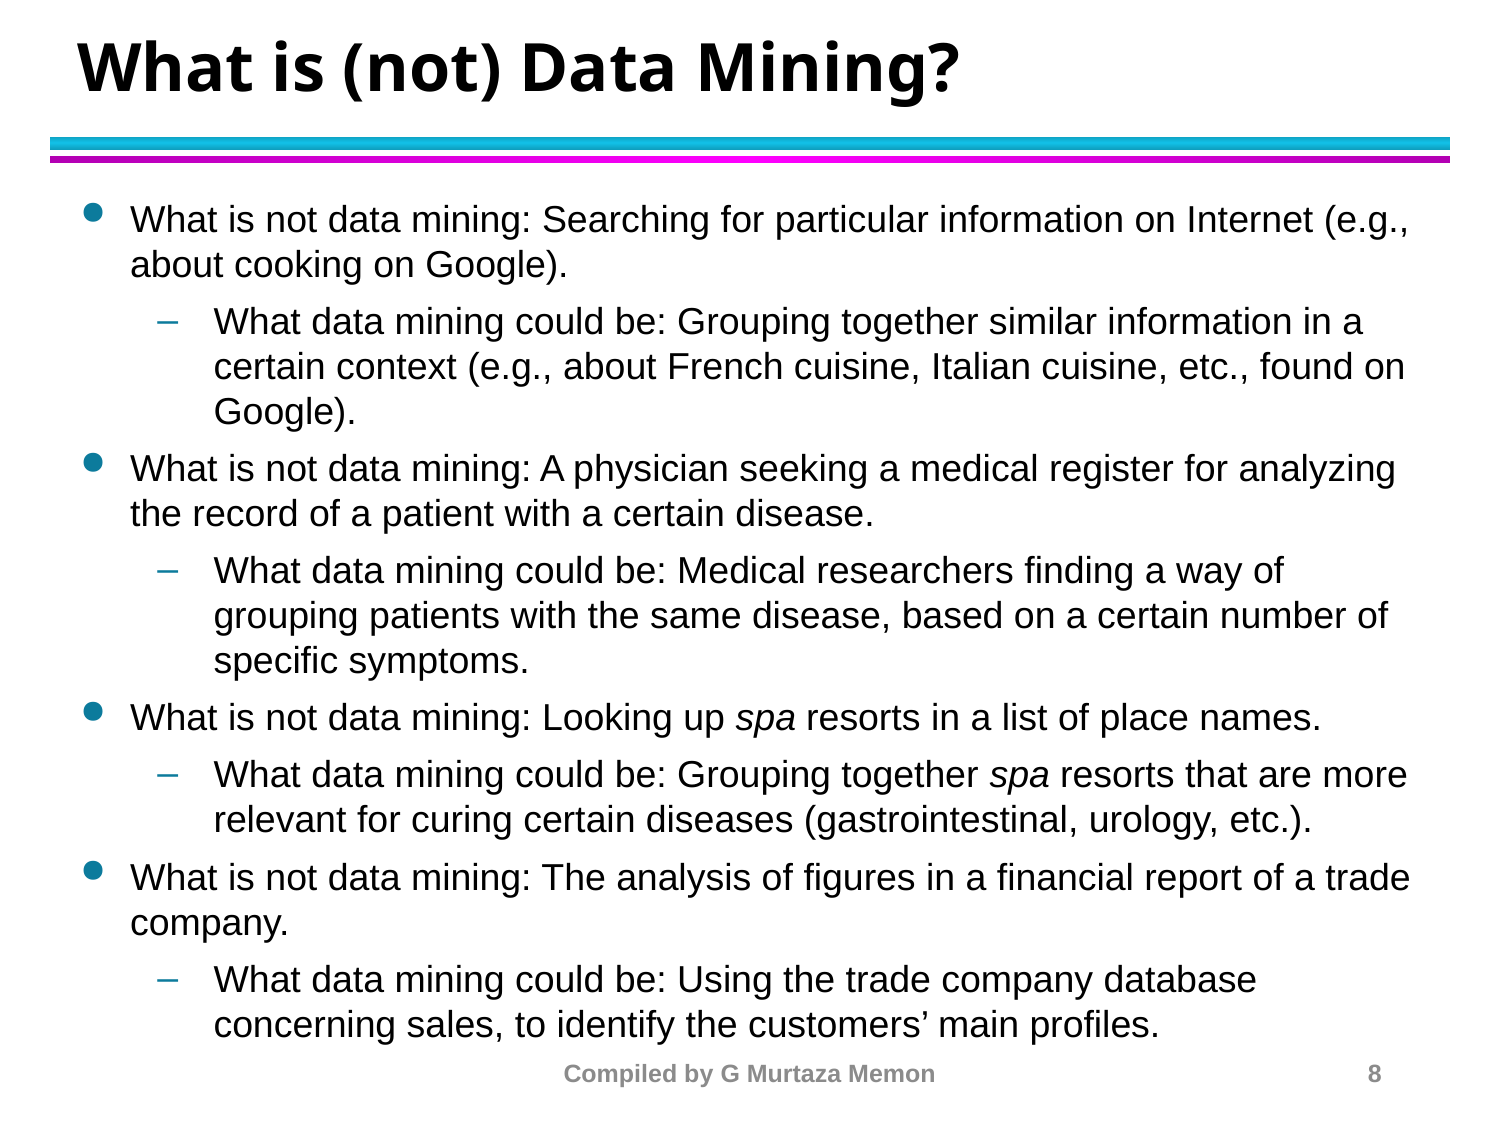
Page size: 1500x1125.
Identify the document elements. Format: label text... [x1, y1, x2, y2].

list What is not data mining: Searching for particular information on Internet (e.g., about cooking on Google). What data mining could be: Grouping together similar information in a certain context (e.g., about French cuisine, Italian cuisine, etc., found on Google). What is not data mining: A physician seeking a medical register for analyzing the record of a patient with a certain disease. What data mining could be: Medical researchers finding a way of grouping patients with the same disease, based on a certain number of specific symptoms. What is not data mining: Looking up spa resorts in a list of place names. What data mining could be: Grouping together spa resorts that are more relevant for curing certain diseases (gastrointestinal, urology, etc.). What is not data mining: The analysis of figures in a financial report of a trade company. What data mining could be: Using the trade company database concerning sales, to identify the customers’ main profiles. [67, 187, 1432, 1038]
footer Compiled by G Murtaza Memon [496, 1042, 1004, 1103]
title What is (not) Data Mining? [62, 24, 1421, 113]
slide_number 8 [1059, 1042, 1397, 1103]
